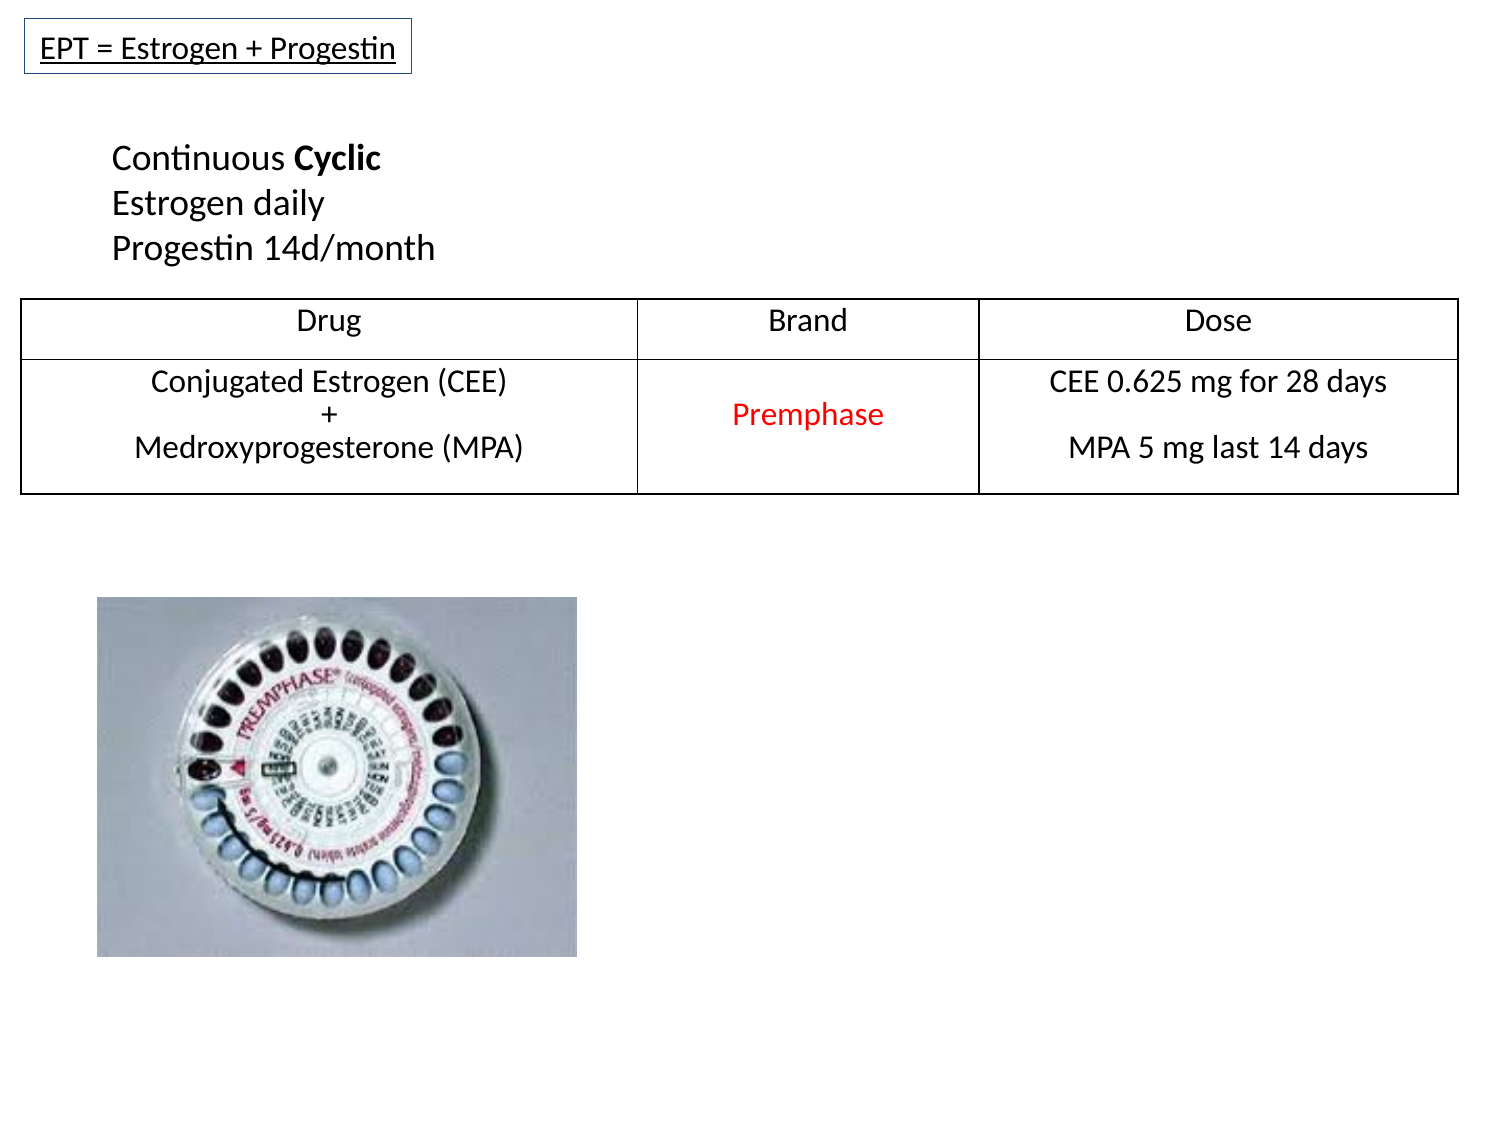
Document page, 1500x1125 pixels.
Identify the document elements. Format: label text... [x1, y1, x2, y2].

table_header Brand [638, 300, 978, 359]
picture [96, 597, 577, 957]
text_box EPT = Estrogen + Progestin [24, 18, 412, 74]
text_box Continuous Cyclic Estrogen daily Progestin 14d/month [97, 125, 848, 275]
table_header Drug [22, 300, 637, 359]
table_cell CEE 0.625 mg for 28 days MPA 5 mg last 14 days [980, 360, 1457, 493]
table_header Dose [980, 300, 1457, 359]
table_cell Conjugated Estrogen (CEE) + Medroxyprogesterone (MPA) [22, 360, 637, 493]
table_cell Premphase [638, 360, 978, 493]
